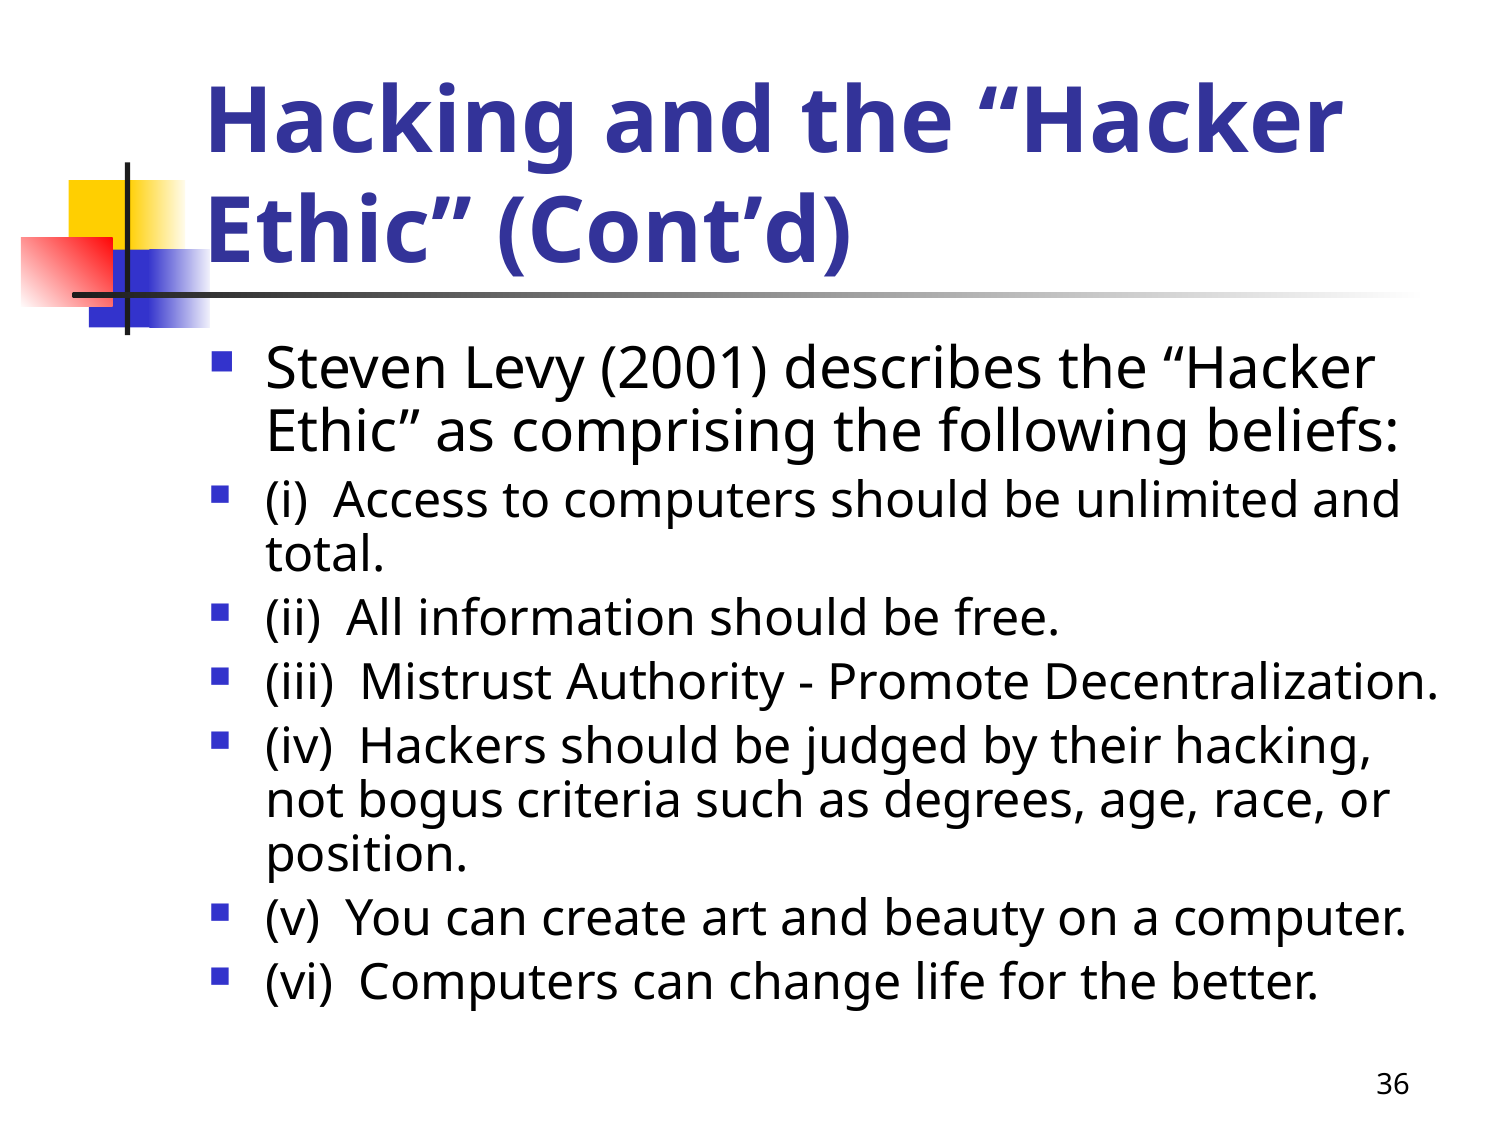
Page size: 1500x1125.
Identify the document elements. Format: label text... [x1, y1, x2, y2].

list Steven Levy (2001) describes the “Hacker Ethic” as comprising the following beliefs: (i) Access to computers should be unlimited and total. (ii) All information should be free. (iii) Mistrust Authority - Promote Decentralization. (iv) Hackers should be judged by their hacking, not bogus criteria such as degrees, age, race, or position. (v) You can create art and beauty on a computer. (vi) Computers can change life for the better. [193, 331, 1469, 1006]
slide_number 36 [1112, 1037, 1425, 1113]
title Hacking and the “Hacker Ethic” (Cont’d) [188, 101, 1468, 289]
